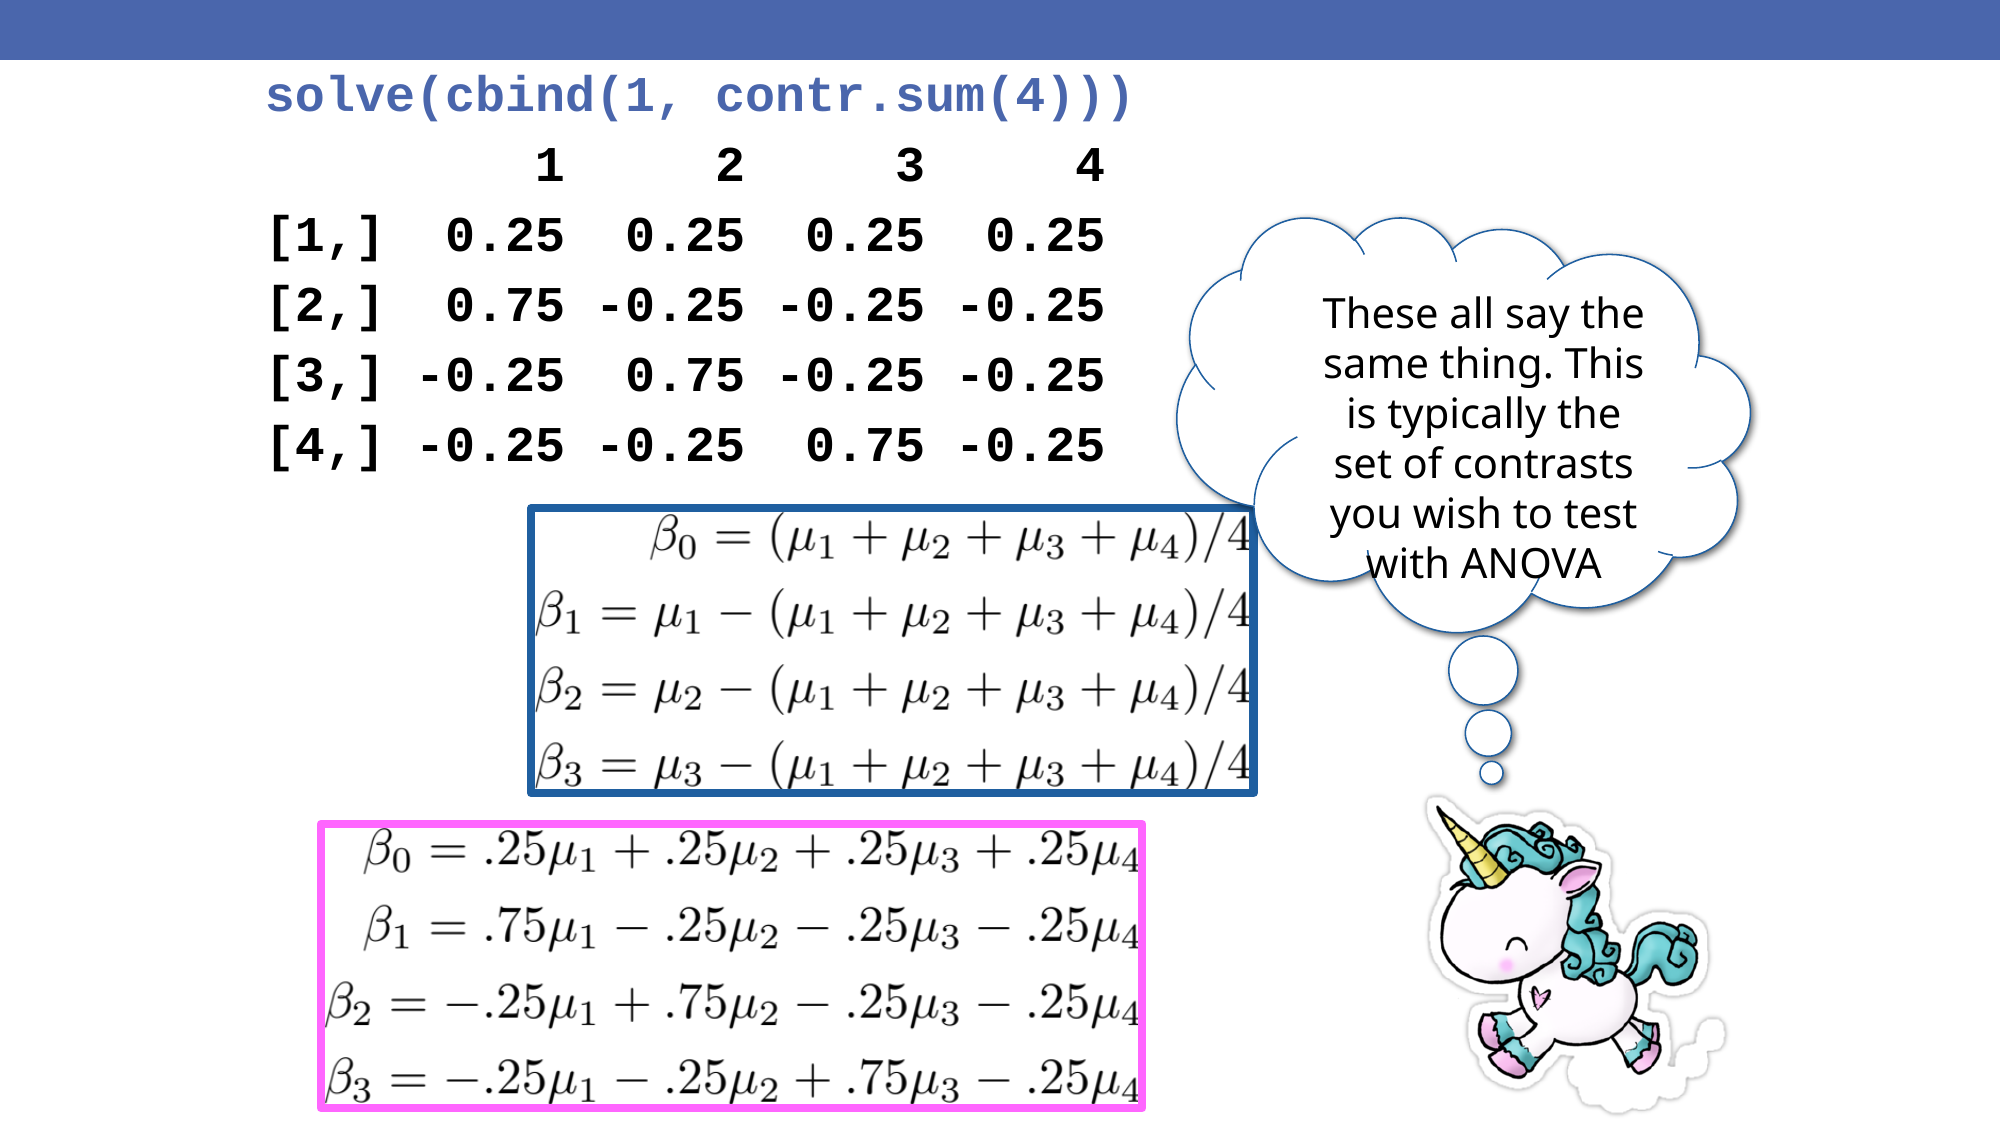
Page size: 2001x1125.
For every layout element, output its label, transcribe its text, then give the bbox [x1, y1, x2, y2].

text_box These all say the same thing. This is typically the set of contrasts you wish to test with ANOVA [1176, 217, 1752, 634]
picture [324, 827, 1139, 1105]
list solve(cbind(1, contr.sum(4))) 1 2 3 4 [1,] 0.25 0.25 0.25 0.25 [2,] 0.75 -0.25 -0.25 -0.25 [3,] -0.25 0.75 -0.25 -0.25 [4,] -0.25 -0.25 0.75 -0.25 [249, 54, 1675, 1063]
text_box These all say the same thing. This is typically the set of contrasts you wish to test with ANOVA [1448, 635, 1519, 706]
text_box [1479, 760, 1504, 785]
text_box These all say the same thing. This is typically the set of contrasts you wish to test with ANOVA [1464, 709, 1513, 757]
picture [1399, 788, 1751, 1125]
picture [535, 512, 1250, 790]
